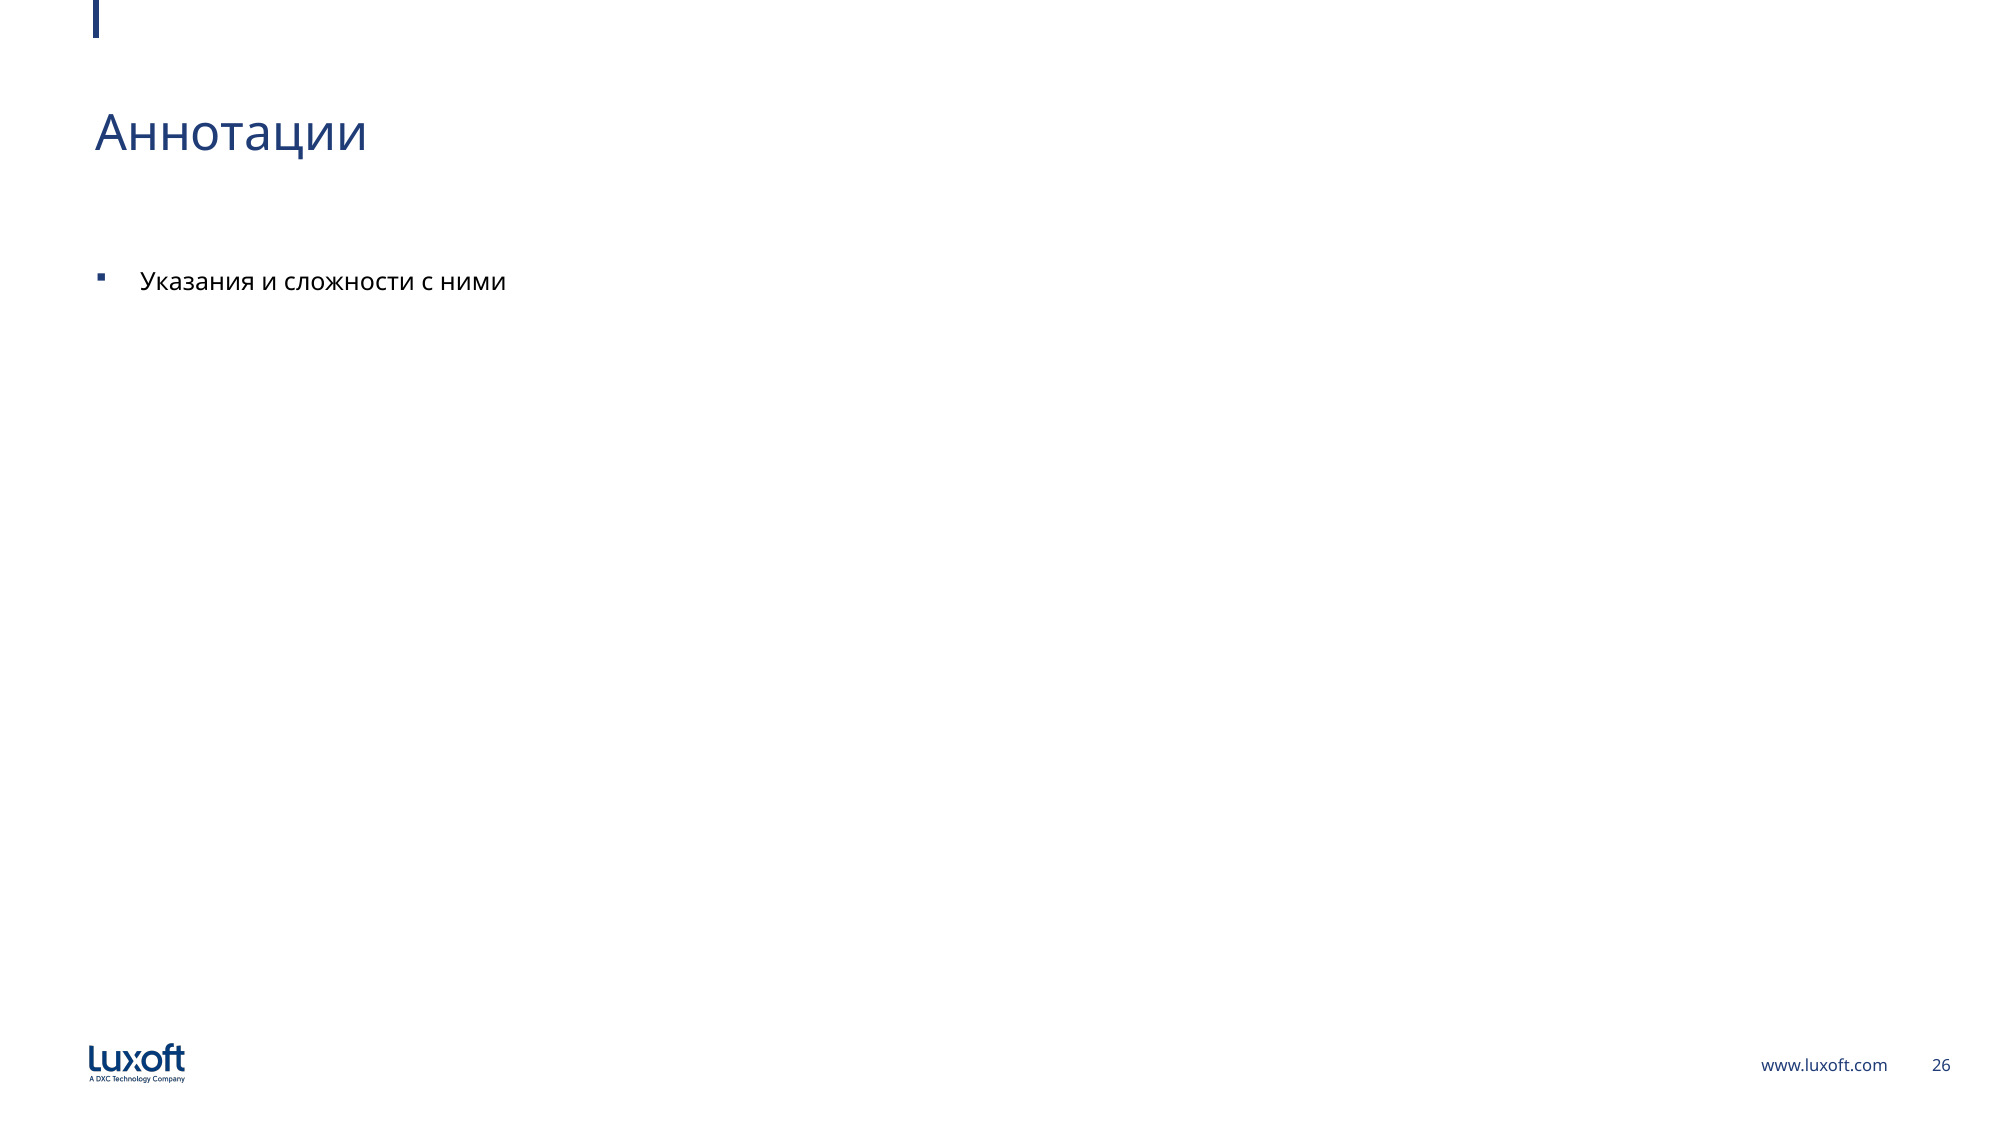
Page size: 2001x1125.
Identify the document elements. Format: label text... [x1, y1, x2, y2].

picture [80, 1034, 194, 1092]
title Аннотации [80, 100, 1904, 168]
list Указания и сложности с ними [80, 249, 1904, 980]
